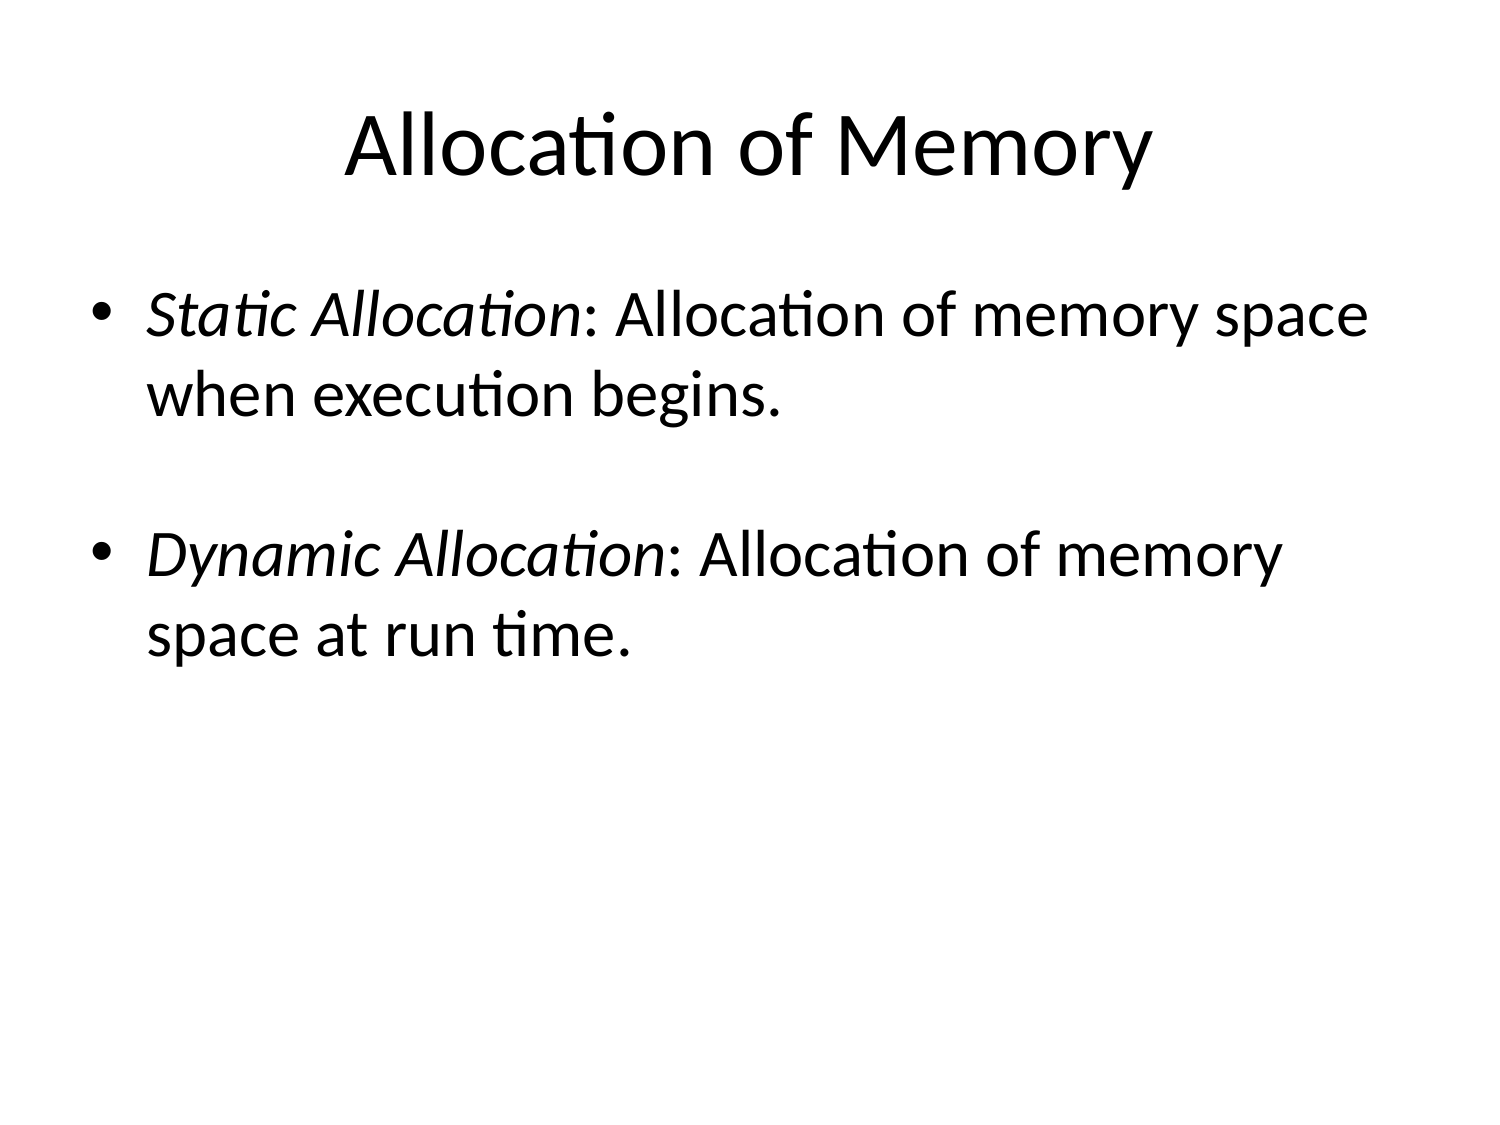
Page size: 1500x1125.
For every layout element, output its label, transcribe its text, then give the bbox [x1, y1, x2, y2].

list Static Allocation: Allocation of memory space when execution begins. Dynamic Allocation: Allocation of memory space at run time. [75, 262, 1425, 1005]
title Allocation of Memory [75, 45, 1425, 233]
